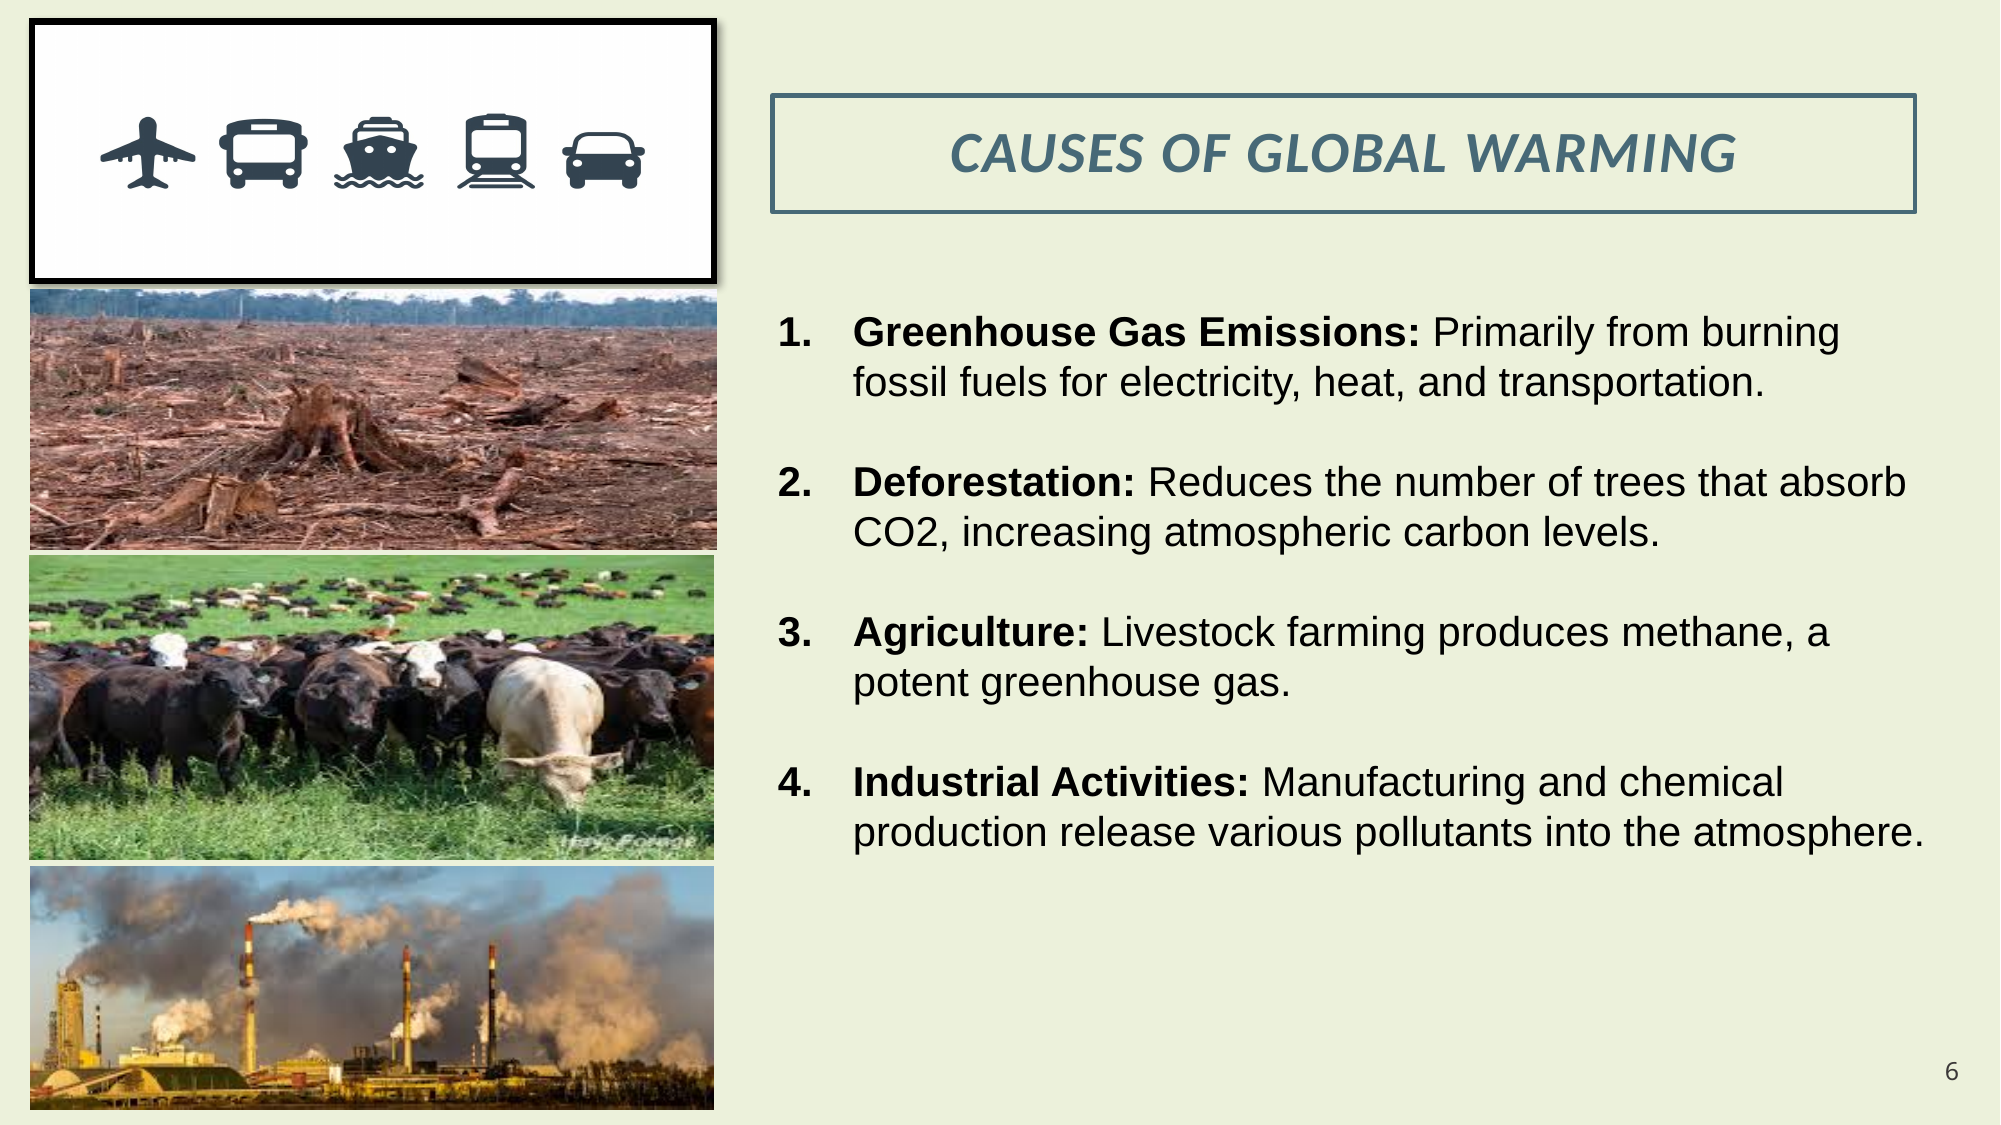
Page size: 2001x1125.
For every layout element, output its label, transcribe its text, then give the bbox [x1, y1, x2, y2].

text_box Greenhouse Gas Emissions: Primarily from burning fossil fuels for electricity, heat, and transportation. Deforestation: Reduces the number of trees that absorb CO2, increasing atmospheric carbon levels. Agriculture: Livestock farming produces methane, a potent greenhouse gas. Industrial Activities: Manufacturing and chemical production release various pollutants into the atmosphere. [763, 297, 1948, 1013]
picture [30, 866, 714, 1110]
title Causes of Global Warming [770, 93, 1917, 214]
picture [34, 24, 711, 279]
picture [30, 289, 717, 550]
picture [29, 555, 714, 860]
slide_number 6 [1412, 1042, 1975, 1103]
